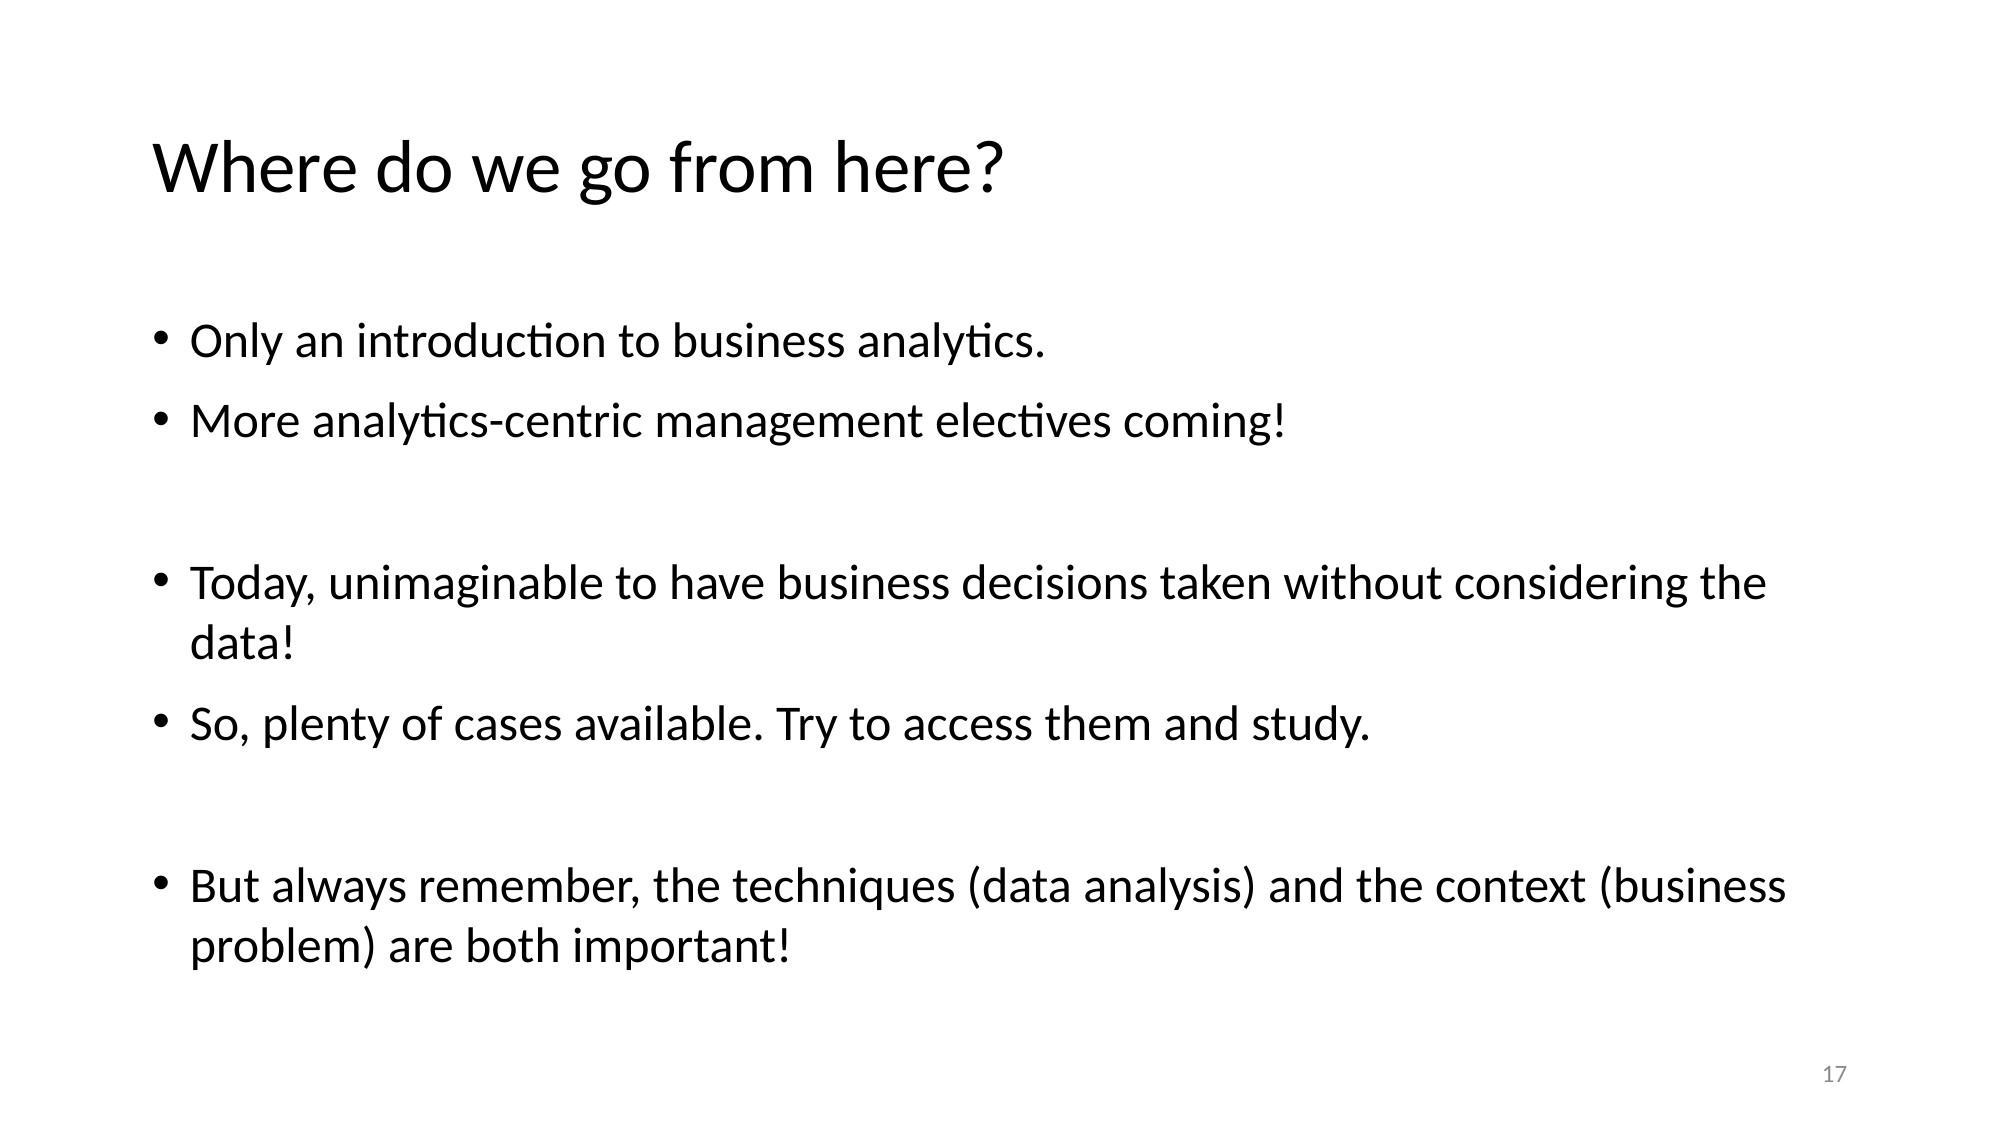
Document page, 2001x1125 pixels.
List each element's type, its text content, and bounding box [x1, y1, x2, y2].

title Where do we go from here? [137, 59, 1863, 278]
list Only an introduction to business analytics. More analytics-centric management electives coming! Today, unimaginable to have business decisions taken without considering the data! So, plenty of cases available. Try to access them and study. But always remember, the techniques (data analysis) and the context (business problem) are both important! [137, 299, 1863, 1014]
slide_number 17 [1412, 1042, 1863, 1103]
